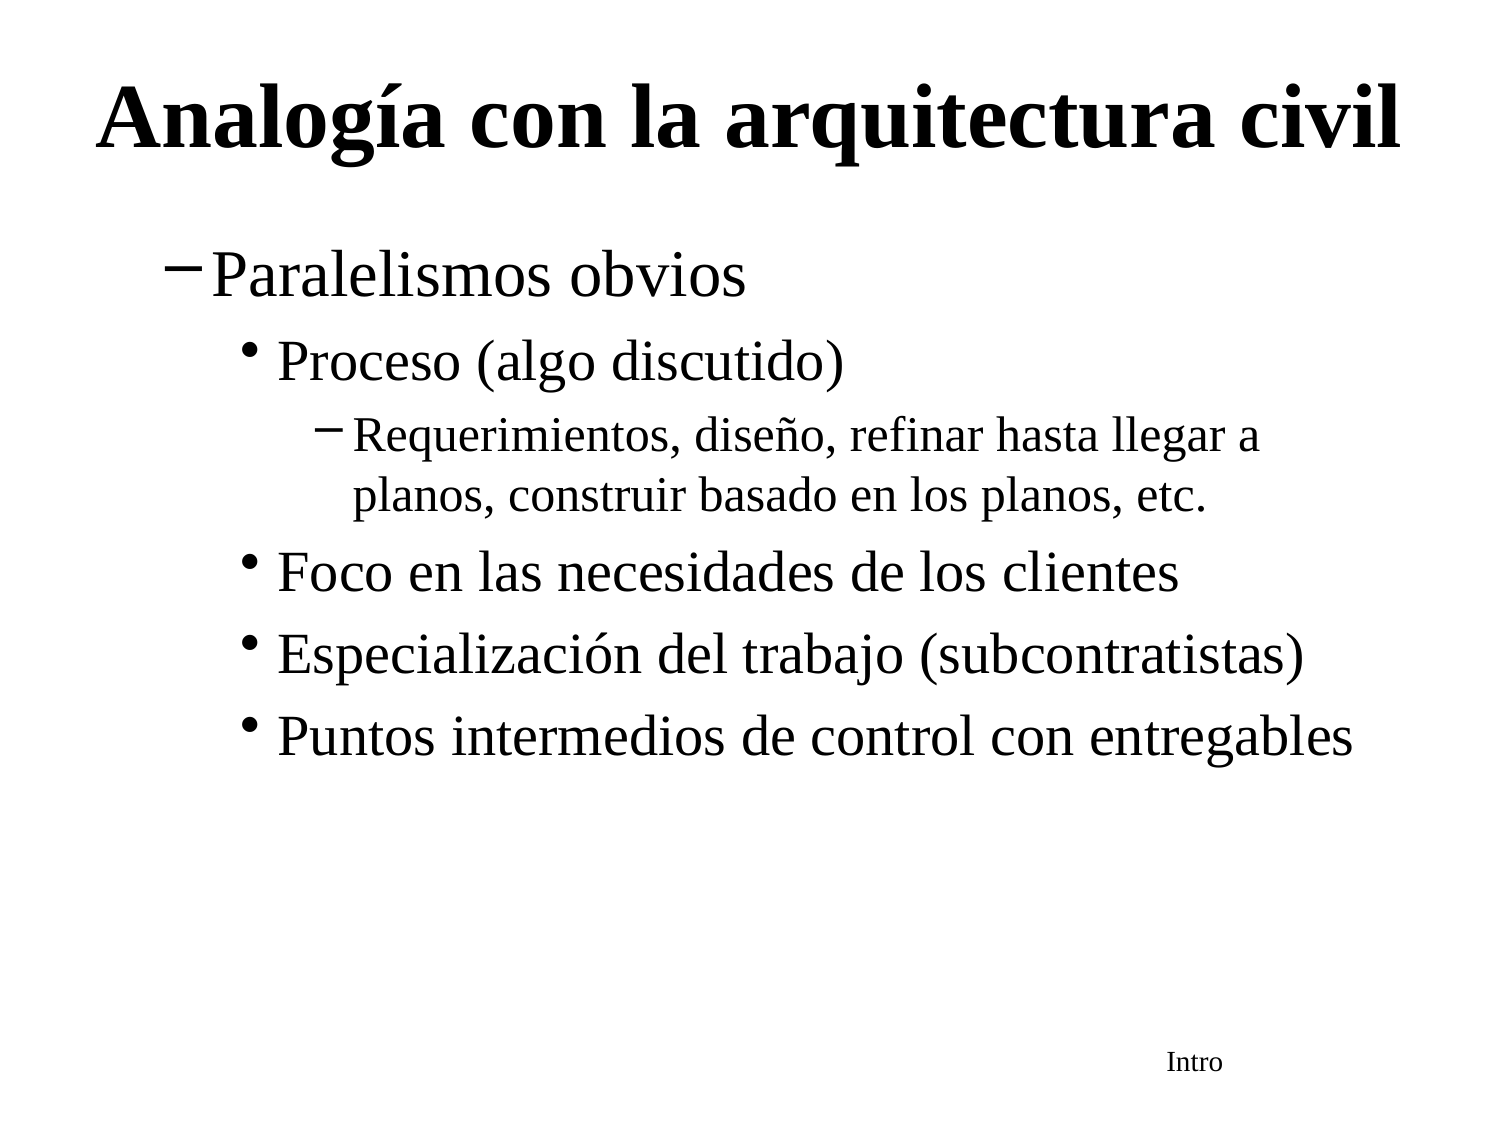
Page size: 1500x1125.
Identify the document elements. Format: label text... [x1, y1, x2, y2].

title Analogía con la arquitectura civil [74, 44, 1426, 177]
list Paralelismos obvios Proceso (algo discutido) Requerimientos, diseño, refinar hasta llegar a planos, construir basado en los planos, etc. Foco en las necesidades de los clientes Especialización del trabajo (subcontratistas) Puntos intermedios de control con entregables [74, 222, 1426, 1006]
